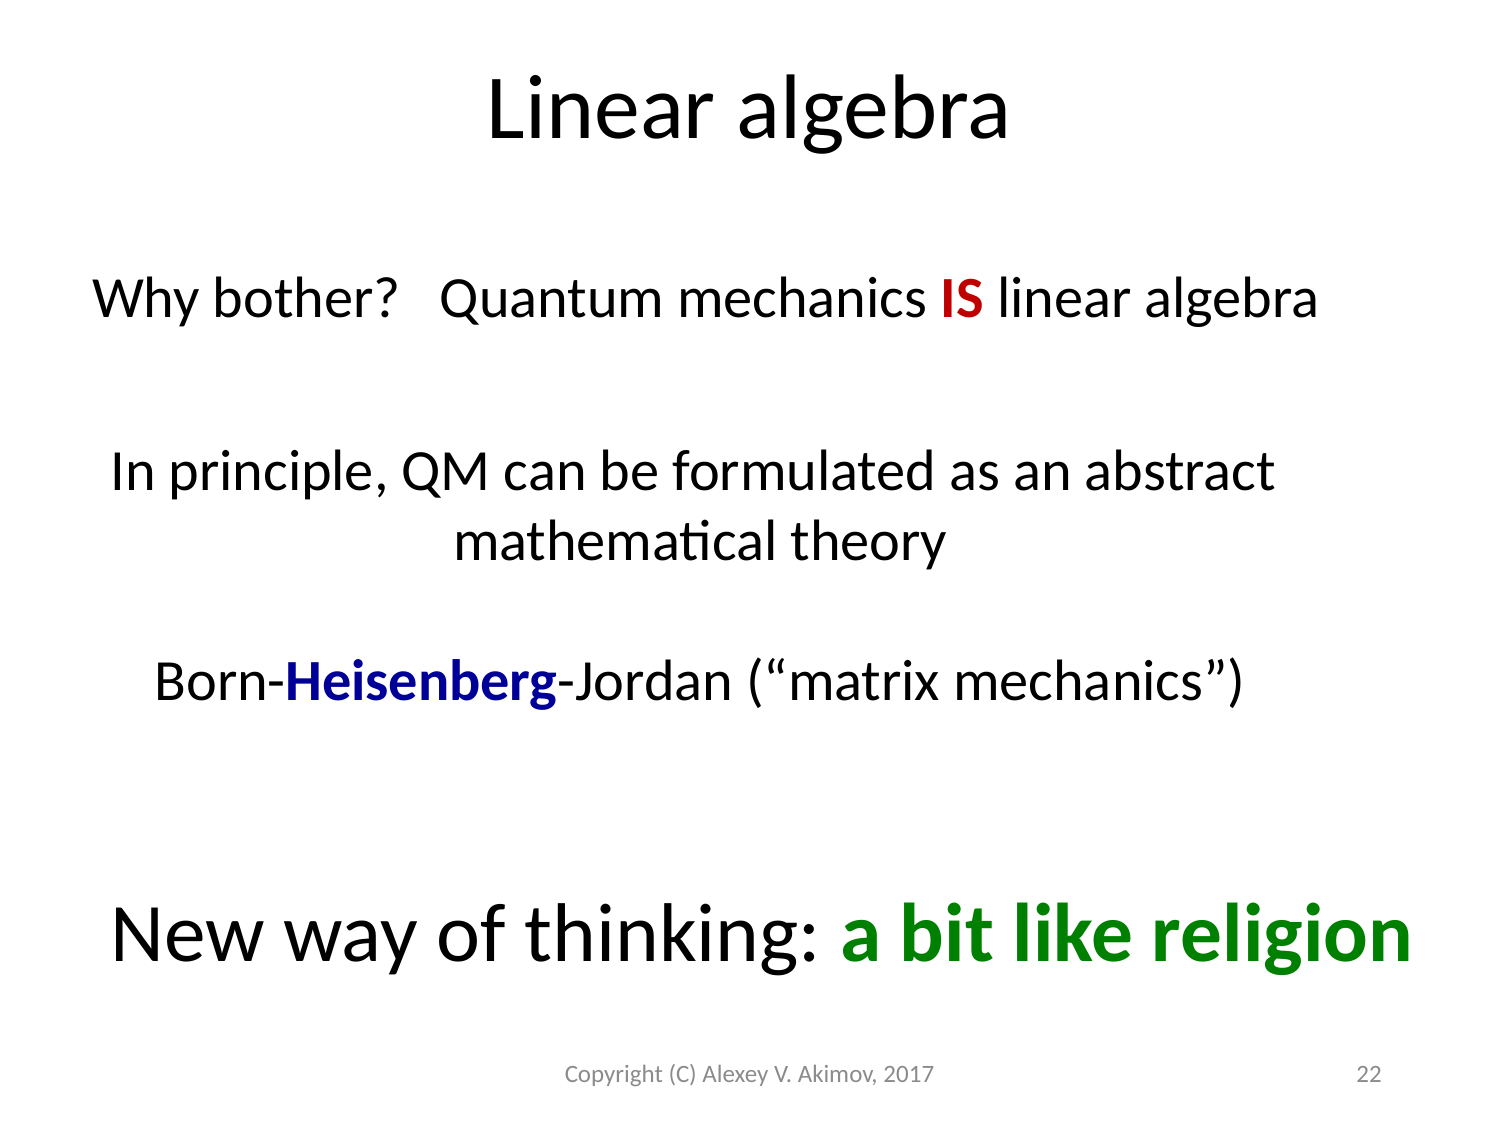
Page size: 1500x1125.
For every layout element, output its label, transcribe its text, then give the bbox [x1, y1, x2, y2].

text_box Linear algebra [471, 39, 1028, 164]
text_box In principle, QM can be formulated as an abstract mathematical theory Born-Heisenberg-Jordan (“matrix mechanics”) [95, 424, 1305, 720]
text_box New way of thinking: a bit like religion [95, 870, 1429, 986]
text_box Why bother? Quantum mechanics IS linear algebra [77, 252, 1335, 337]
footer Copyright (C) Alexey V. Akimov, 2017 [496, 1042, 1004, 1103]
slide_number 22 [1059, 1042, 1397, 1103]
